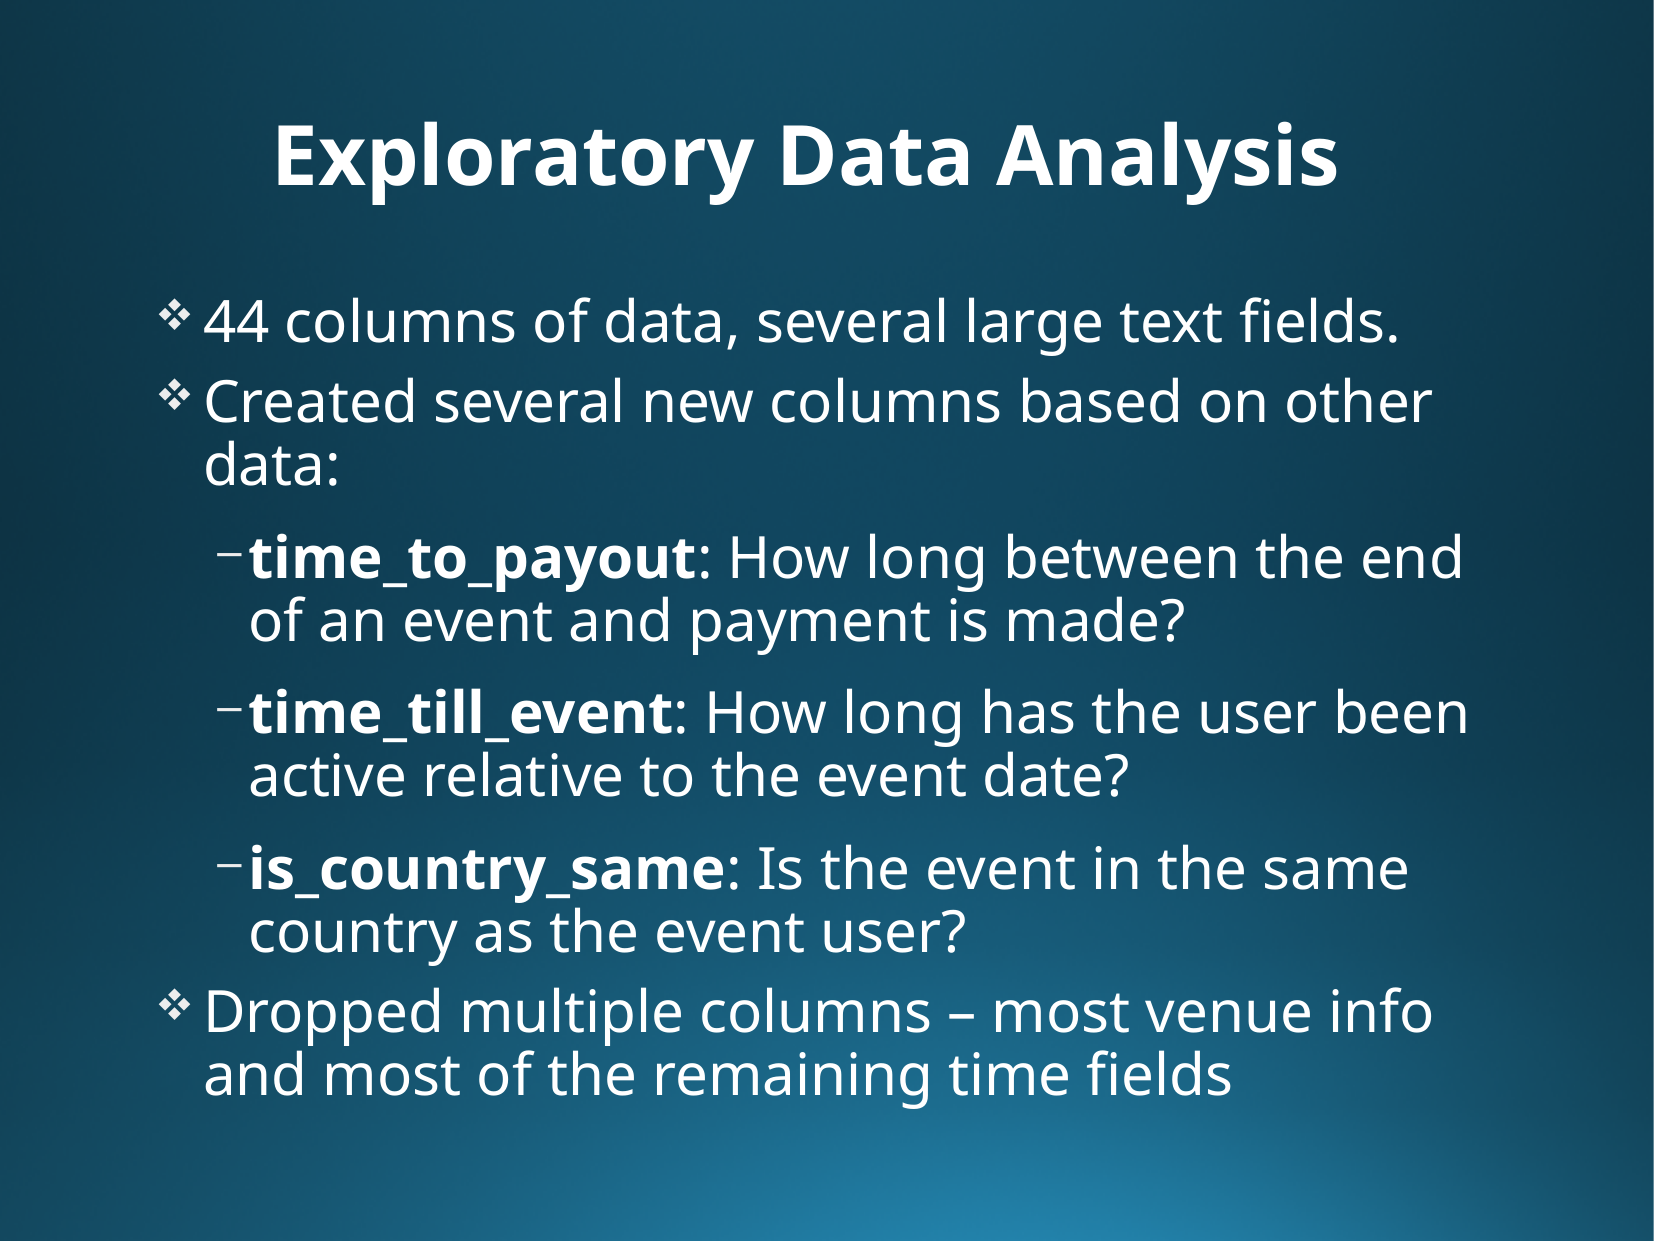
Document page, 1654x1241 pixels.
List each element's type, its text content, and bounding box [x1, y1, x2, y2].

title Exploratory Data Analysis [206, 55, 1407, 263]
picture [0, 0, 1654, 1241]
list 44 columns of data, several large text fields. Created several new columns based on other data: time_to_payout: How long between the end of an event and payment is made? time_till_event: How long has the user been active relative to the event date? is_country_same: Is the event in the same country as the event user? Dropped multiple columns – most venue info and most of the remaining time fields [140, 284, 1488, 1089]
